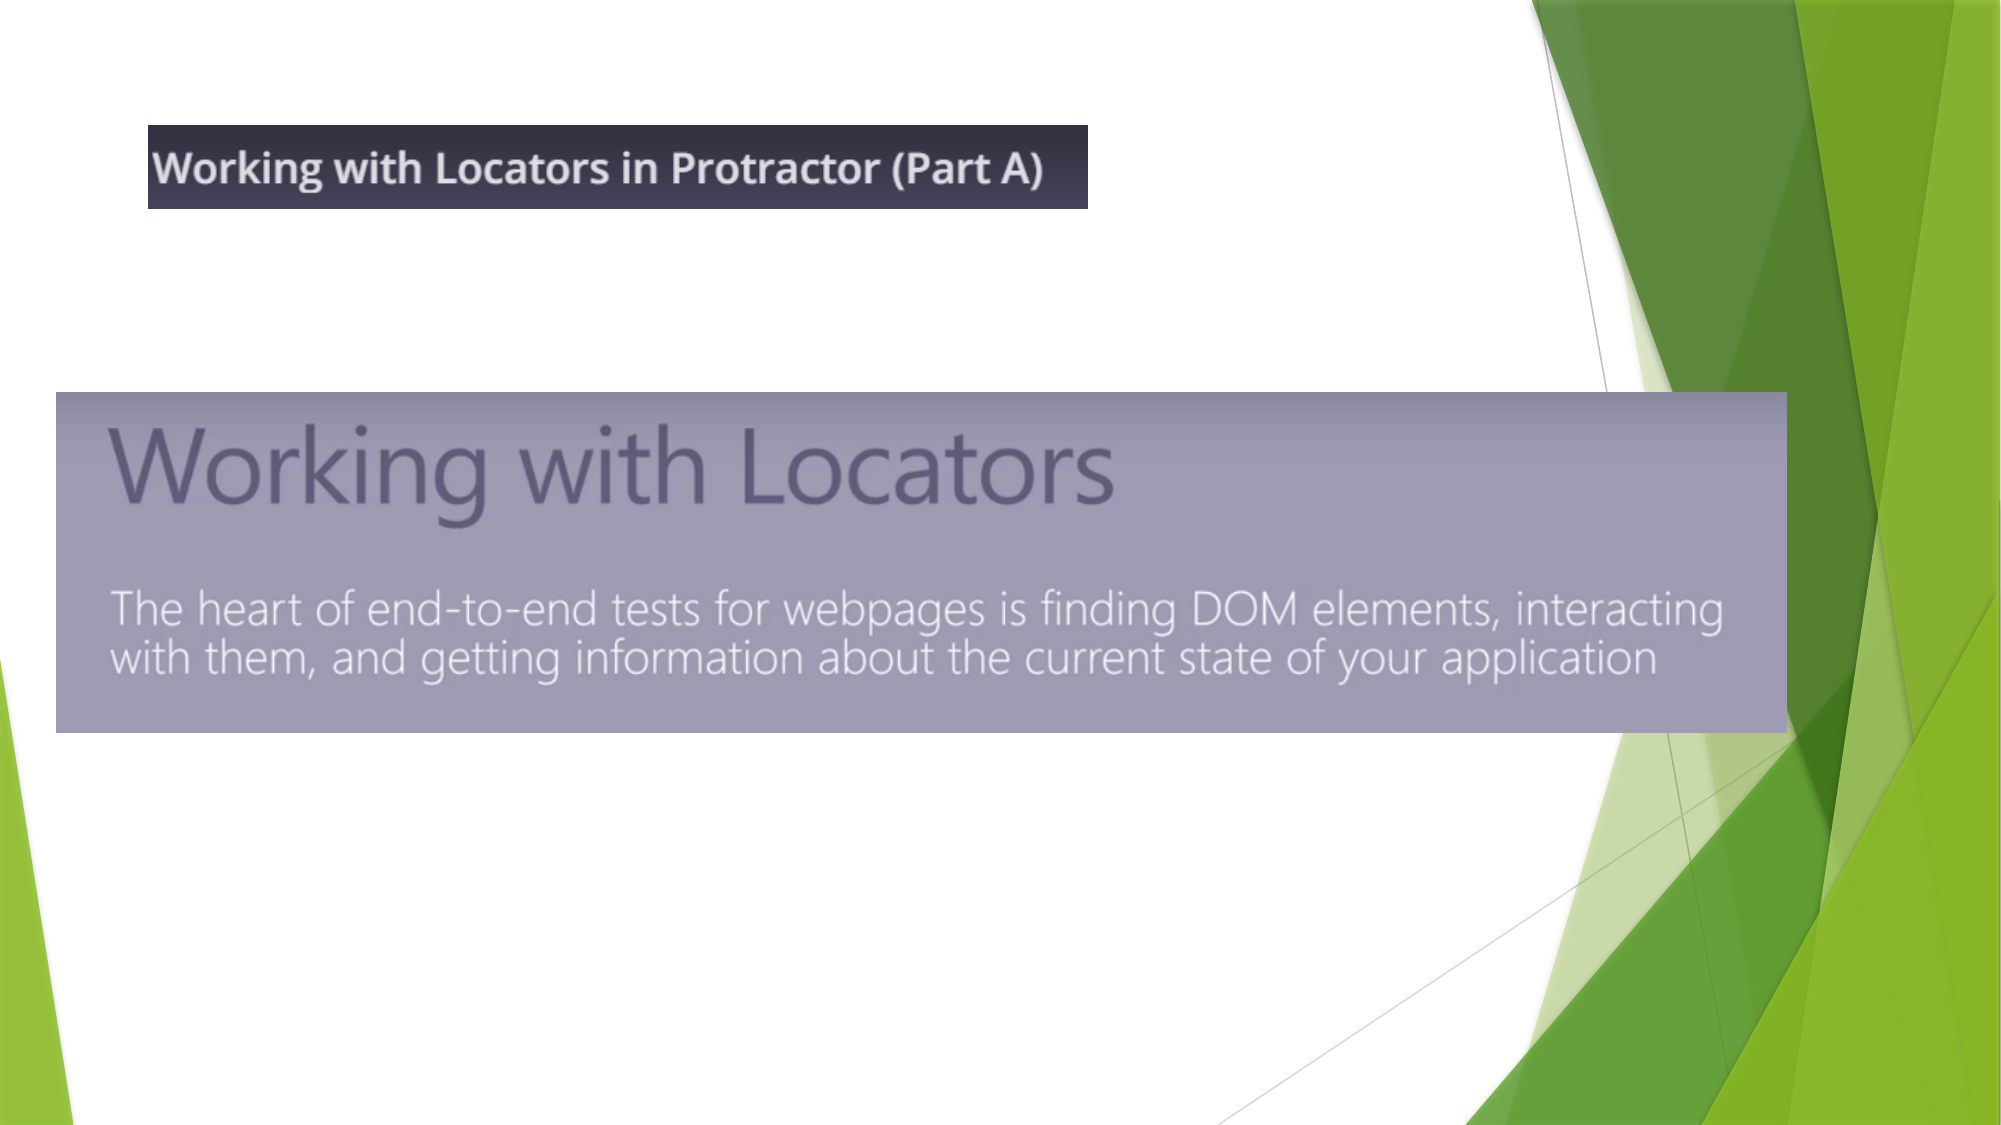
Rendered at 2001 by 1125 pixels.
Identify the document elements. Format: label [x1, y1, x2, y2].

picture [56, 391, 1788, 734]
picture [148, 124, 1089, 209]
